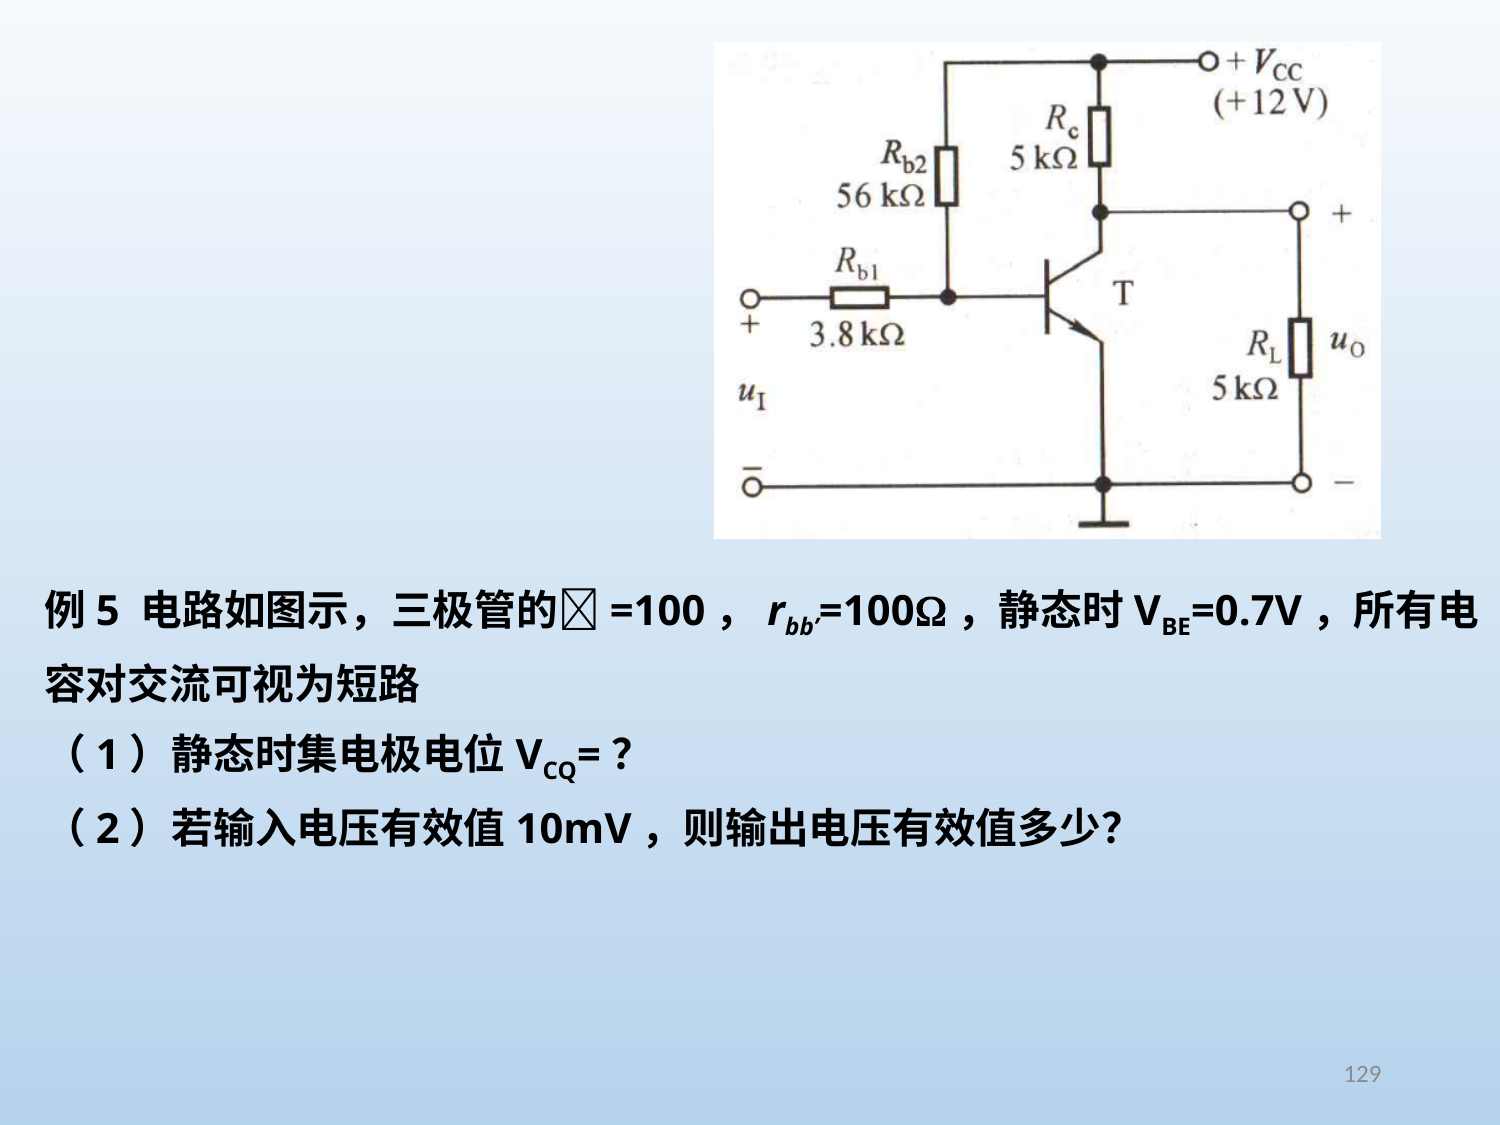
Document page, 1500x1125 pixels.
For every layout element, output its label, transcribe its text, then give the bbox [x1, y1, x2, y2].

text_box 例5 电路如图示，三极管的=100，rbb’=100，静态时VBE=0.7V，所有电容对交流可视为短路 （1）静态时集电极电位VCQ=？ （2）若输入电压有效值10mV，则输出电压有效值多少？ [29, 556, 1500, 860]
picture [714, 42, 1381, 539]
slide_number 129 [1059, 1042, 1397, 1103]
